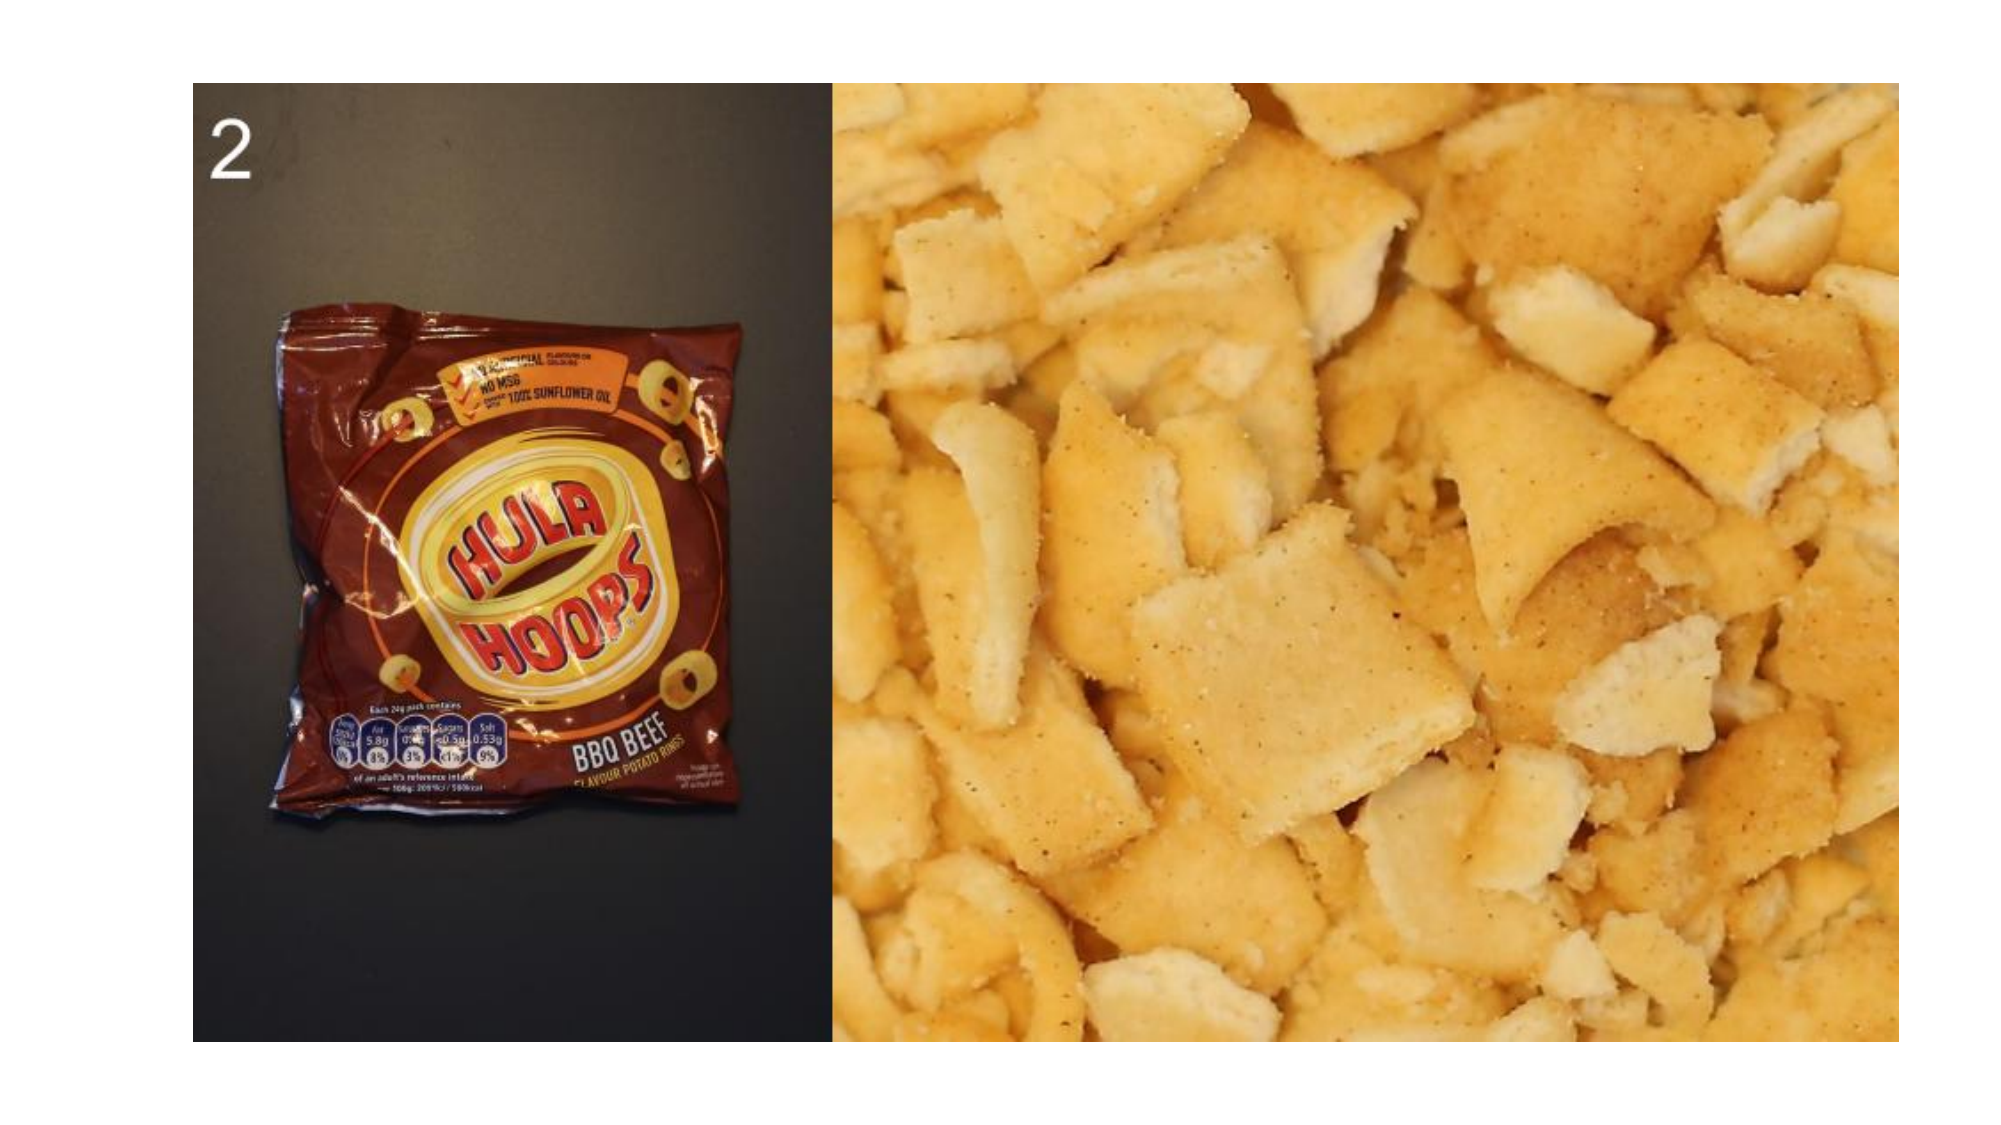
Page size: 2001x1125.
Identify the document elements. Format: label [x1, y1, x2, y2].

list [193, 82, 1899, 1042]
